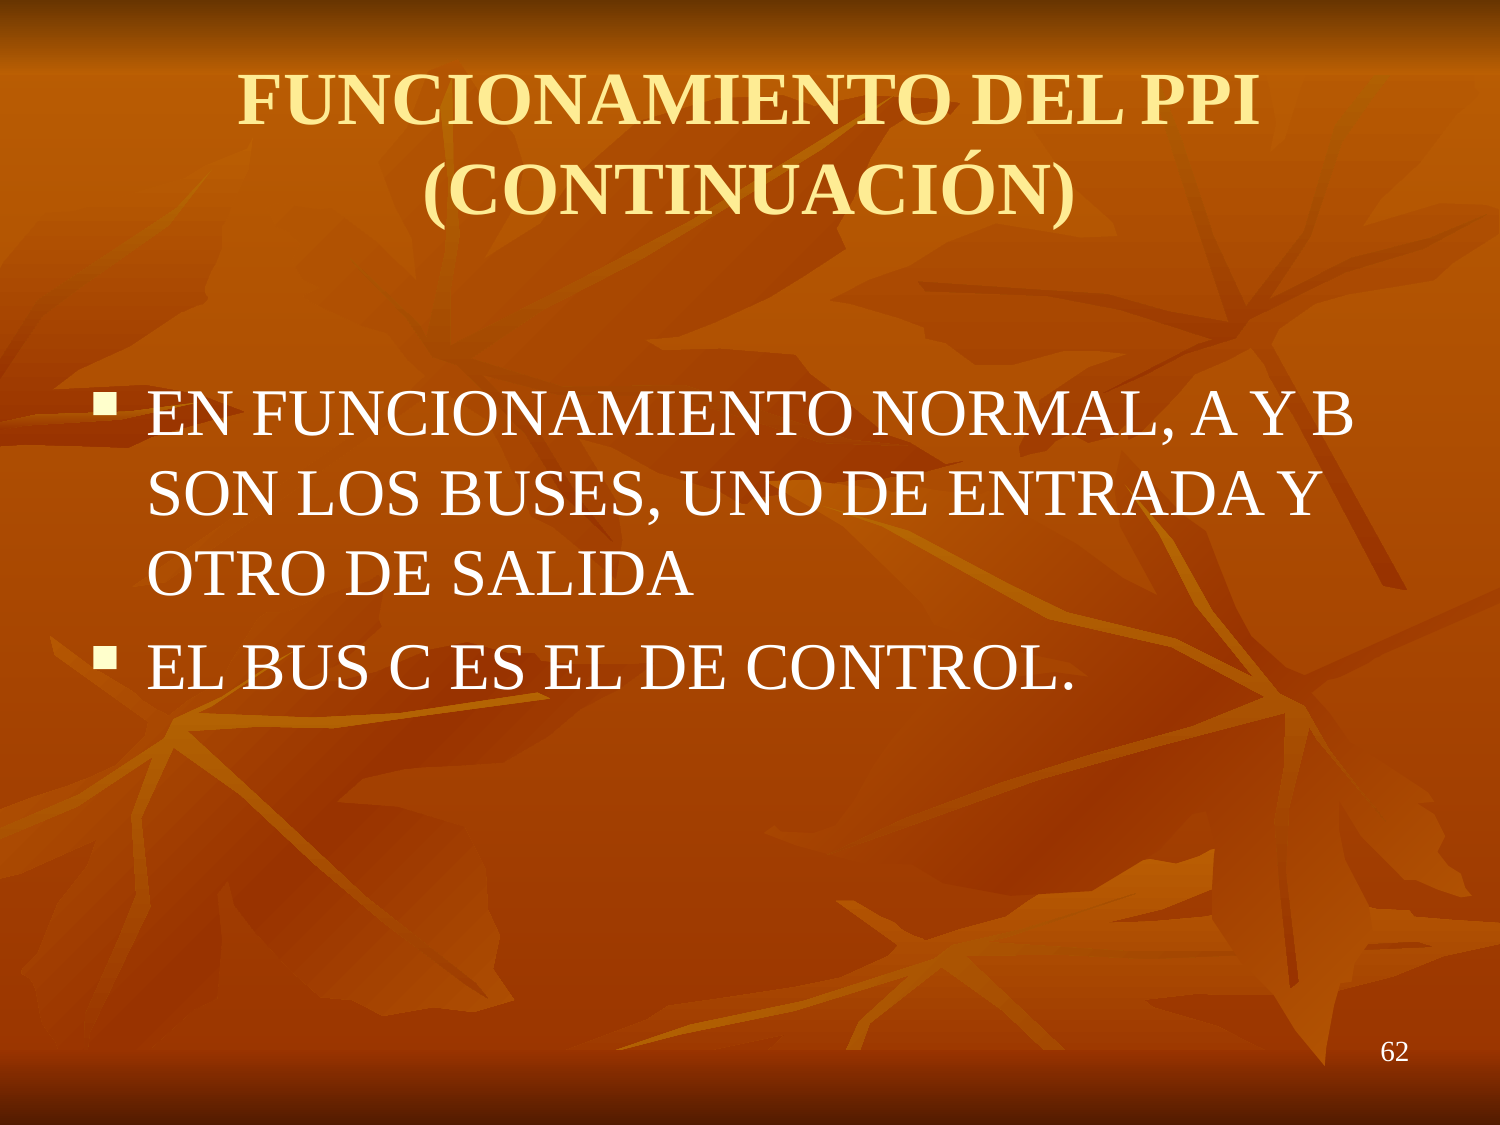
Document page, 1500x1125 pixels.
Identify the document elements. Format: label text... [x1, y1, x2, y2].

slide_number 62 [1074, 1024, 1426, 1101]
list EN FUNCIONAMIENTO NORMAL, A Y B SON LOS BUSES, UNO DE ENTRADA Y OTRO DE SALIDA EL BUS C ES EL DE CONTROL. [74, 361, 1426, 1006]
title FUNCIONAMIENTO DEL PPI (CONTINUACIÓN) [74, 45, 1426, 234]
